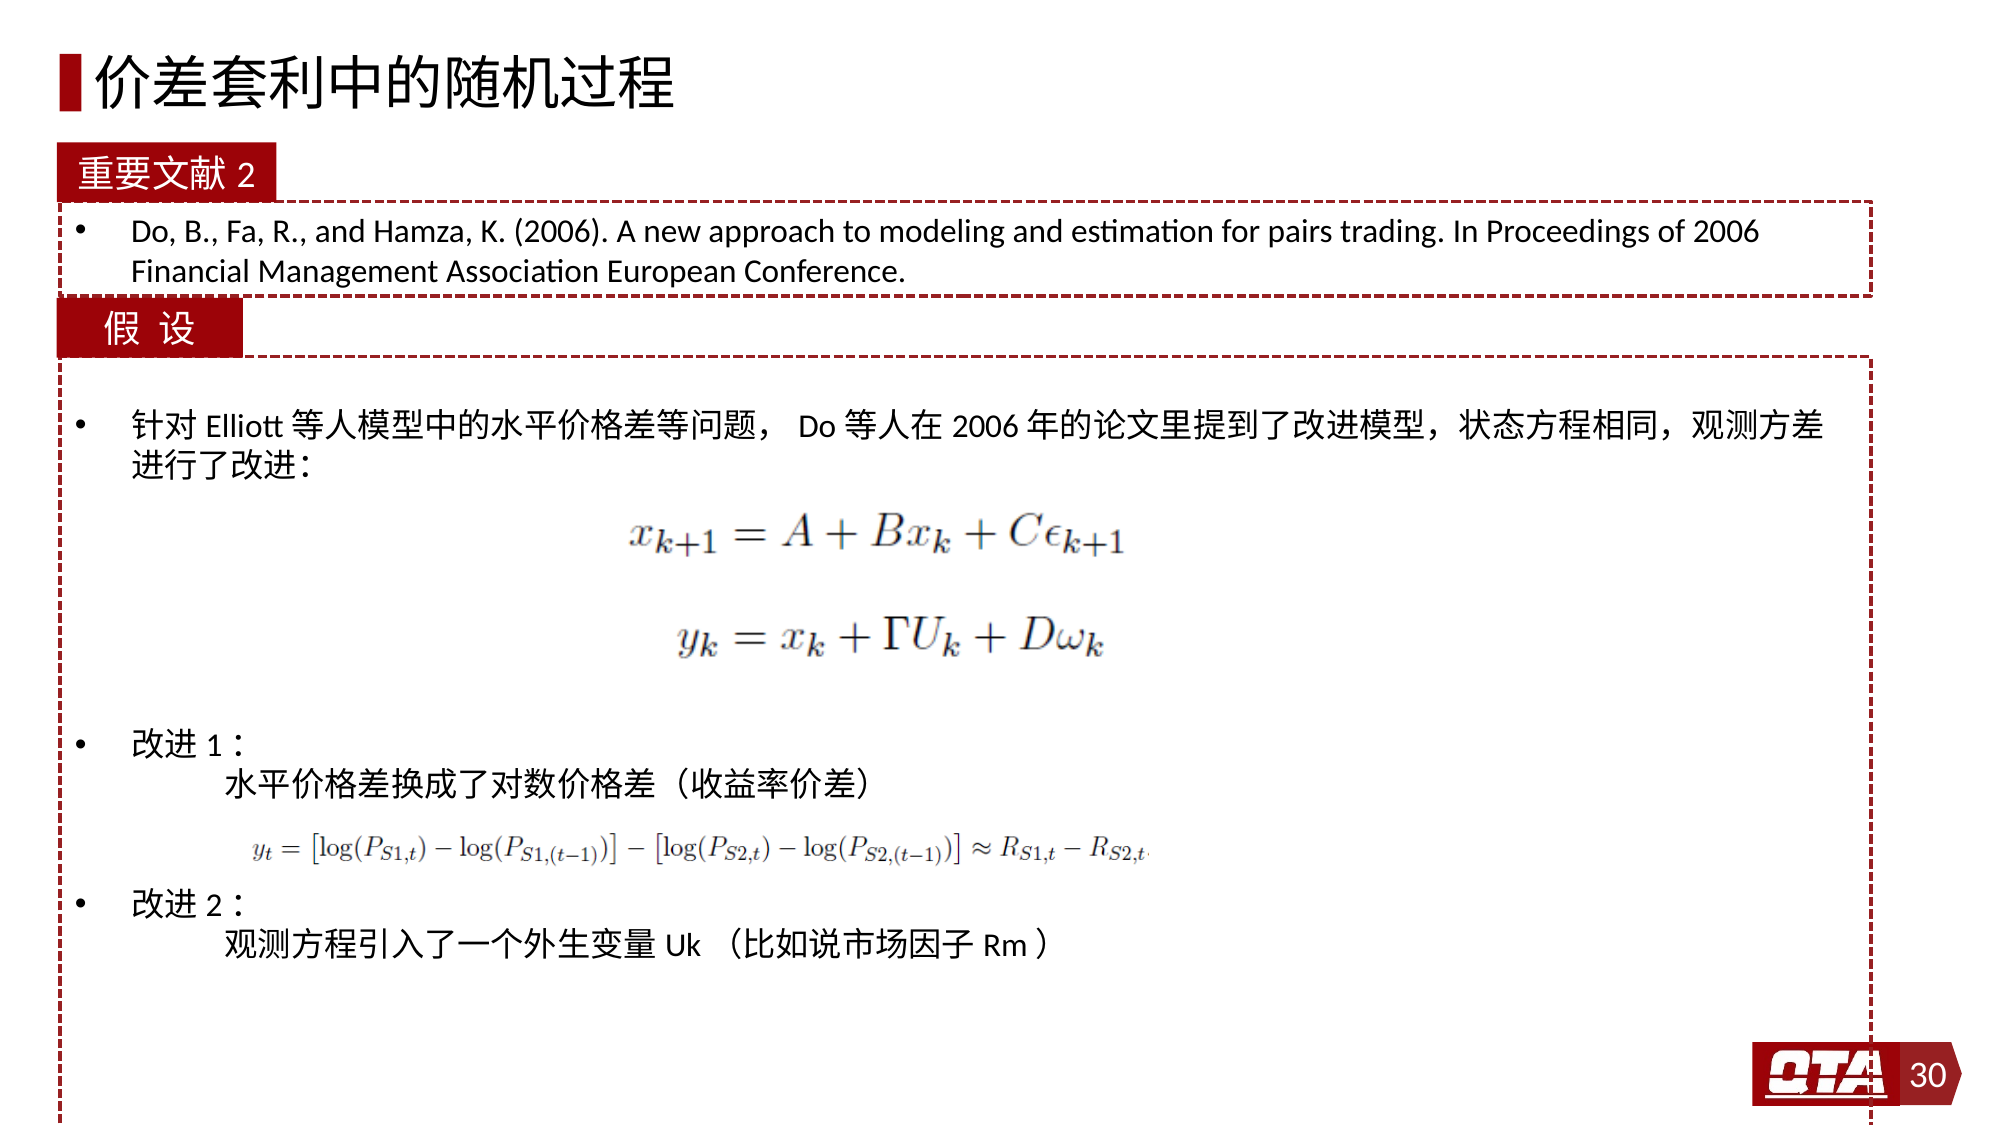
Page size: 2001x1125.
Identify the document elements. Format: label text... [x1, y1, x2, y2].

title 价差套利中的随机过程 [78, 0, 1775, 174]
picture [582, 459, 1176, 695]
picture [242, 815, 1149, 875]
slide_number 30 [1511, 1042, 1962, 1103]
text_box 重要文献2 [56, 142, 277, 203]
text_box 假 设 [56, 297, 243, 358]
text_box Do, B., Fa, R., and Hamza, K. (2006). A new approach to modeling and estimation for pairs trading. In Proceedings of 2006 Financial Management Association European Conference. [60, 201, 1871, 296]
